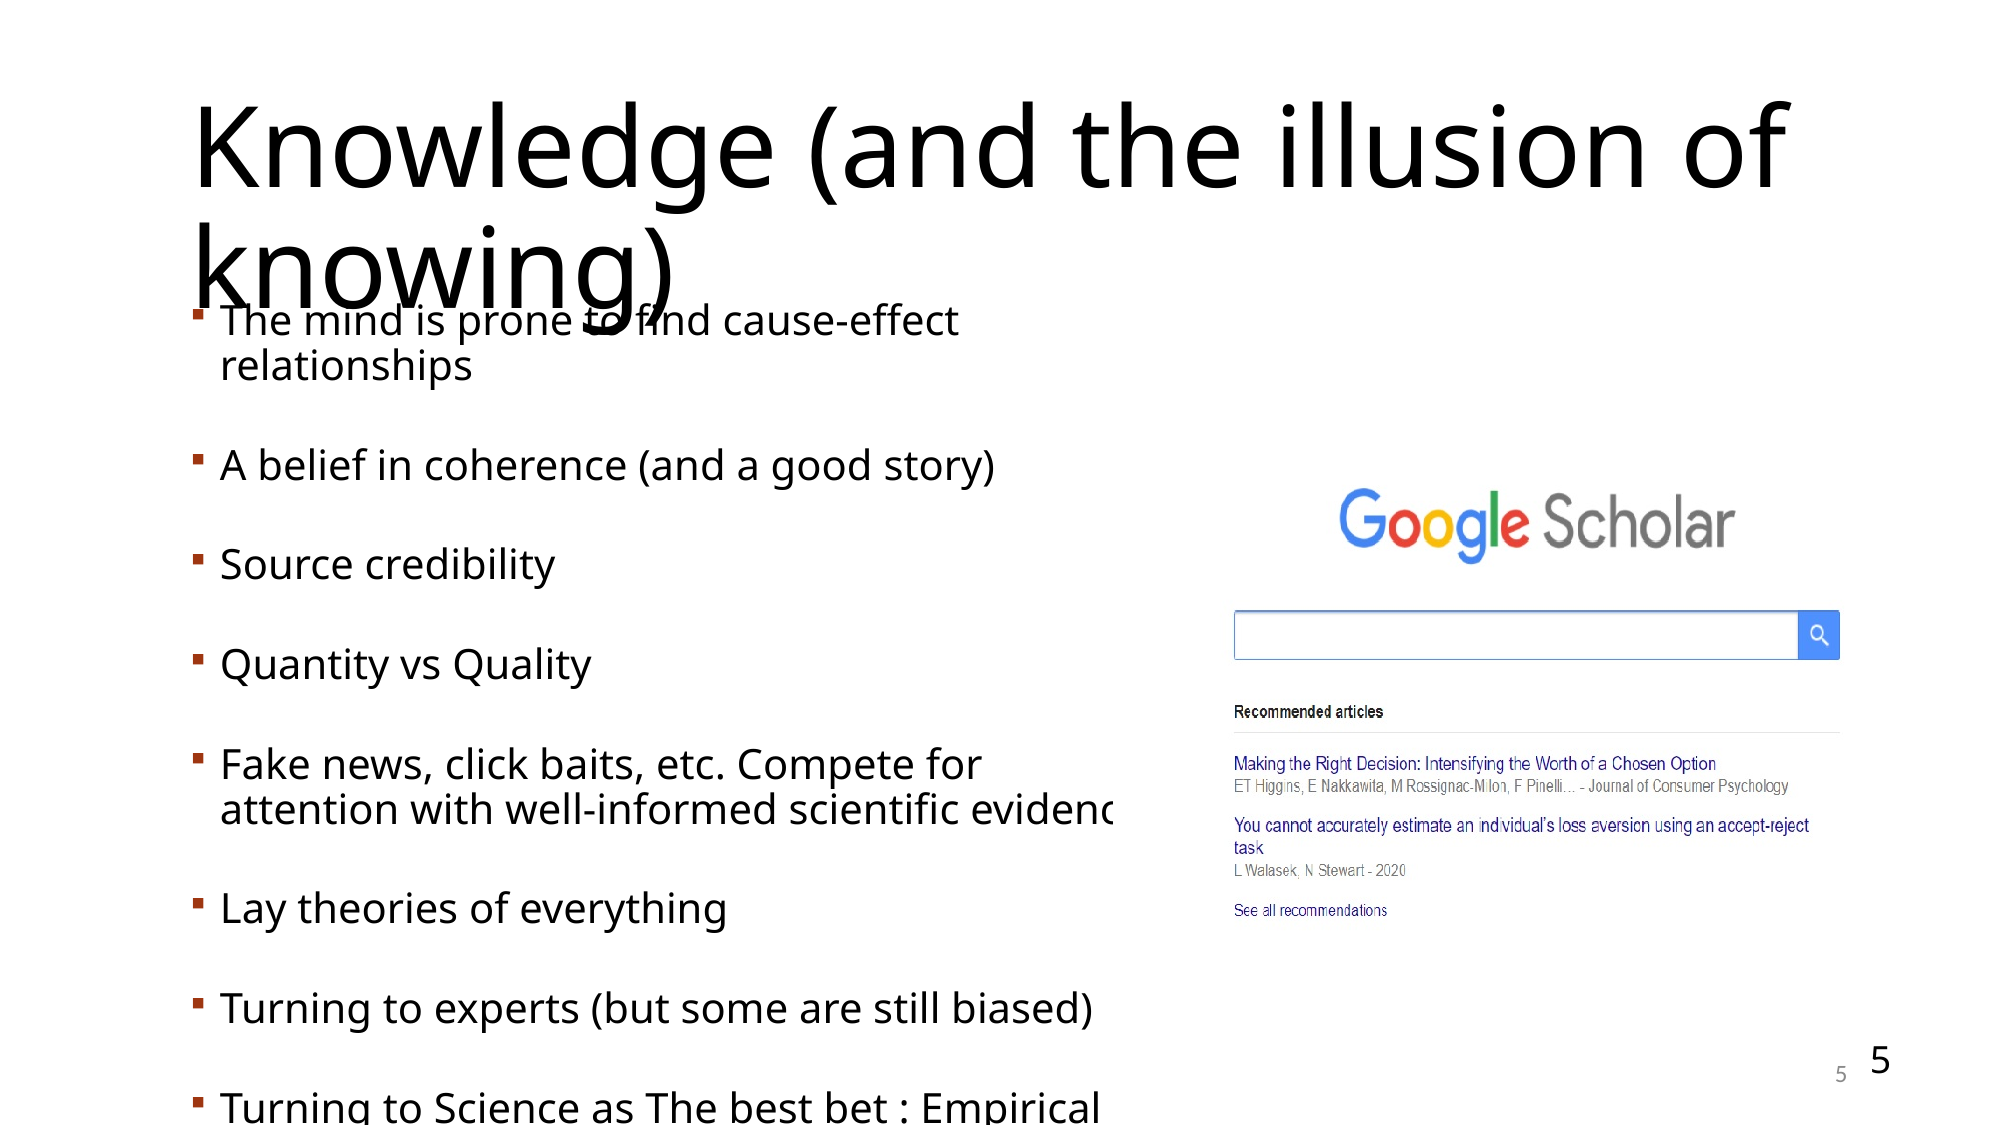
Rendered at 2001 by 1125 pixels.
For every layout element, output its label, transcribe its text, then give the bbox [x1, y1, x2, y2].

title Knowledge (and the illusion of knowing) [175, 79, 1826, 344]
text_box The mind is prone to find cause-effect relationships A belief in coherence (and a good story) Source credibility Quantity vs Quality Fake news, click baits, etc. Compete for attention with well-informed scientific evidence Lay theories of everything Turning to experts (but some are still biased) Turning to Science as The best bet : Empirical findings [175, 292, 1162, 957]
text_box 5 [1855, 1028, 1961, 1089]
picture [1113, 436, 1909, 964]
slide_number 5 [1412, 1042, 1863, 1103]
